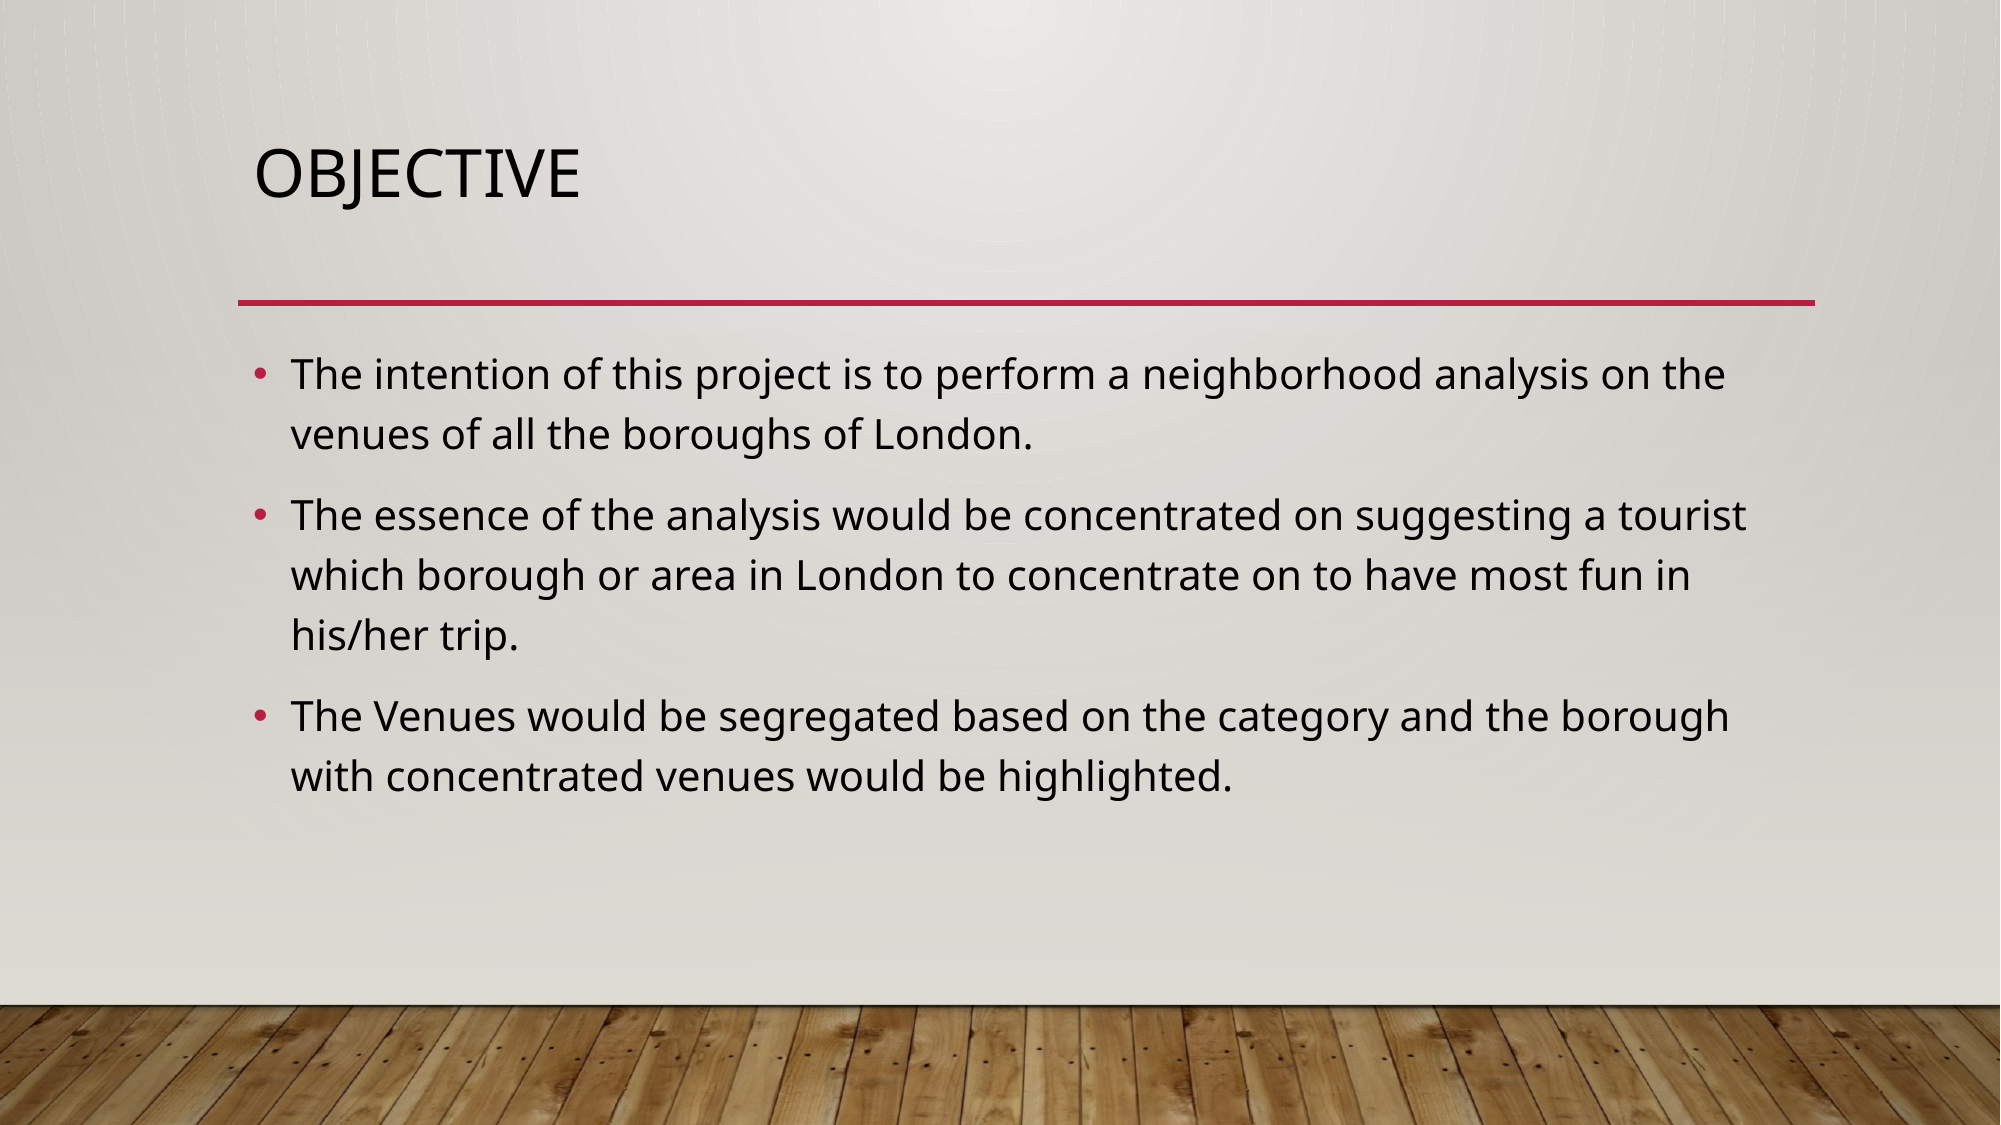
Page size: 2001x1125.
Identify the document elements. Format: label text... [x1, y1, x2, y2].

list The intention of this project is to perform a neighborhood analysis on the venues of all the boroughs of London. The essence of the analysis would be concentrated on suggesting a tourist which borough or area in London to concentrate on to have most fun in his/her trip. The Venues would be segregated based on the category and the borough with concentrated venues would be highlighted. [238, 330, 1814, 897]
picture [0, 1005, 2000, 1125]
title Objective [238, 131, 1814, 305]
